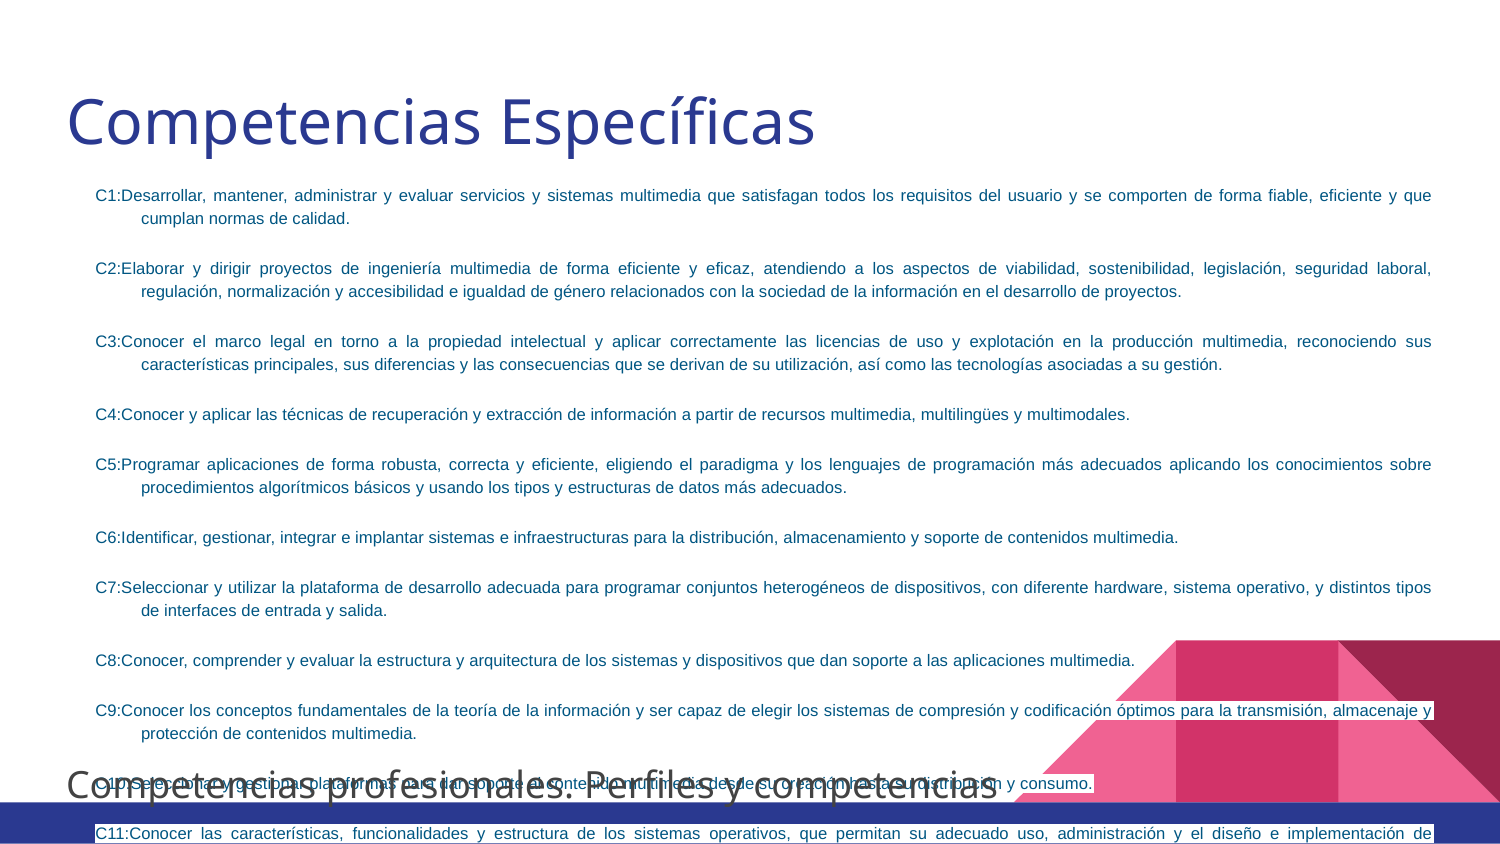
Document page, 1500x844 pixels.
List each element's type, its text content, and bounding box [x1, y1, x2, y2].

list C1:Desarrollar, mantener, administrar y evaluar servicios y sistemas multimedia que satisfagan todos los requisitos del usuario y se comporten de forma fiable, eficiente y que cumplan normas de calidad. C2:Elaborar y dirigir proyectos de ingeniería multimedia de forma eficiente y eficaz, atendiendo a los aspectos de viabilidad, sostenibilidad, legislación, seguridad laboral, regulación, normalización y accesibilidad e igualdad de género relacionados con la sociedad de la información en el desarrollo de proyectos. C3:Conocer el marco legal en torno a la propiedad intelectual y aplicar correctamente las licencias de uso y explotación en la producción multimedia, reconociendo sus características principales, sus diferencias y las consecuencias que se derivan de su utilización, así como las tecnologías asociadas a su gestión. C4:Conocer y aplicar las técnicas de recuperación y extracción de información a partir de recursos multimedia, multilingües y multimodales. C5:Programar aplicaciones de forma robusta, correcta y eficiente, eligiendo el paradigma y los lenguajes de programación más adecuados aplicando los conocimientos sobre procedimientos algorítmicos básicos y usando los tipos y estructuras de datos más adecuados. C6:Identificar, gestionar, integrar e implantar sistemas e infraestructuras para la distribución, almacenamiento y soporte de contenidos multimedia. C7:Seleccionar y utilizar la plataforma de desarrollo adecuada para programar conjuntos heterogéneos de dispositivos, con diferente hardware, sistema operativo, y distintos tipos de interfaces de entrada y salida. C8:Conocer, comprender y evaluar la estructura y arquitectura de los sistemas y dispositivos que dan soporte a las aplicaciones multimedia. C9:Conocer los conceptos fundamentales de la teoría de la información y ser capaz de elegir los sistemas de compresión y codificación óptimos para la transmisión, almacenaje y protección de contenidos multimedia. C10:Seleccionar y gestionar plataformas para dar soporte al contenido multimedia desde su creación hasta su distribución y consumo. C11:Conocer las características, funcionalidades y estructura de los sistemas operativos, que permitan su adecuado uso, administración y el diseño e implementación de aplicaciones multimedia basadas en sus servicios. C12:Conocer las características, funcionalidades y estructura de los sistemas distribuidos, las redes de computadores e Internet, que permitan su adecuado uso, administración y el diseño e implementación de sistemas multimedia basados en ellos. C13:Conocer y saber aplicar los métodos y la tecnología de almacenamiento persistente, en especial ficheros y bases de datos, de información multimedia con el objeto de obtener sistemas de información que satisfagan los requerimientos de forma eficiente. [51, 166, 1449, 715]
subtitle Competencias profesionales. Perfiles y competencias [51, 739, 1400, 811]
title Competencias Específicas [51, 67, 1449, 166]
